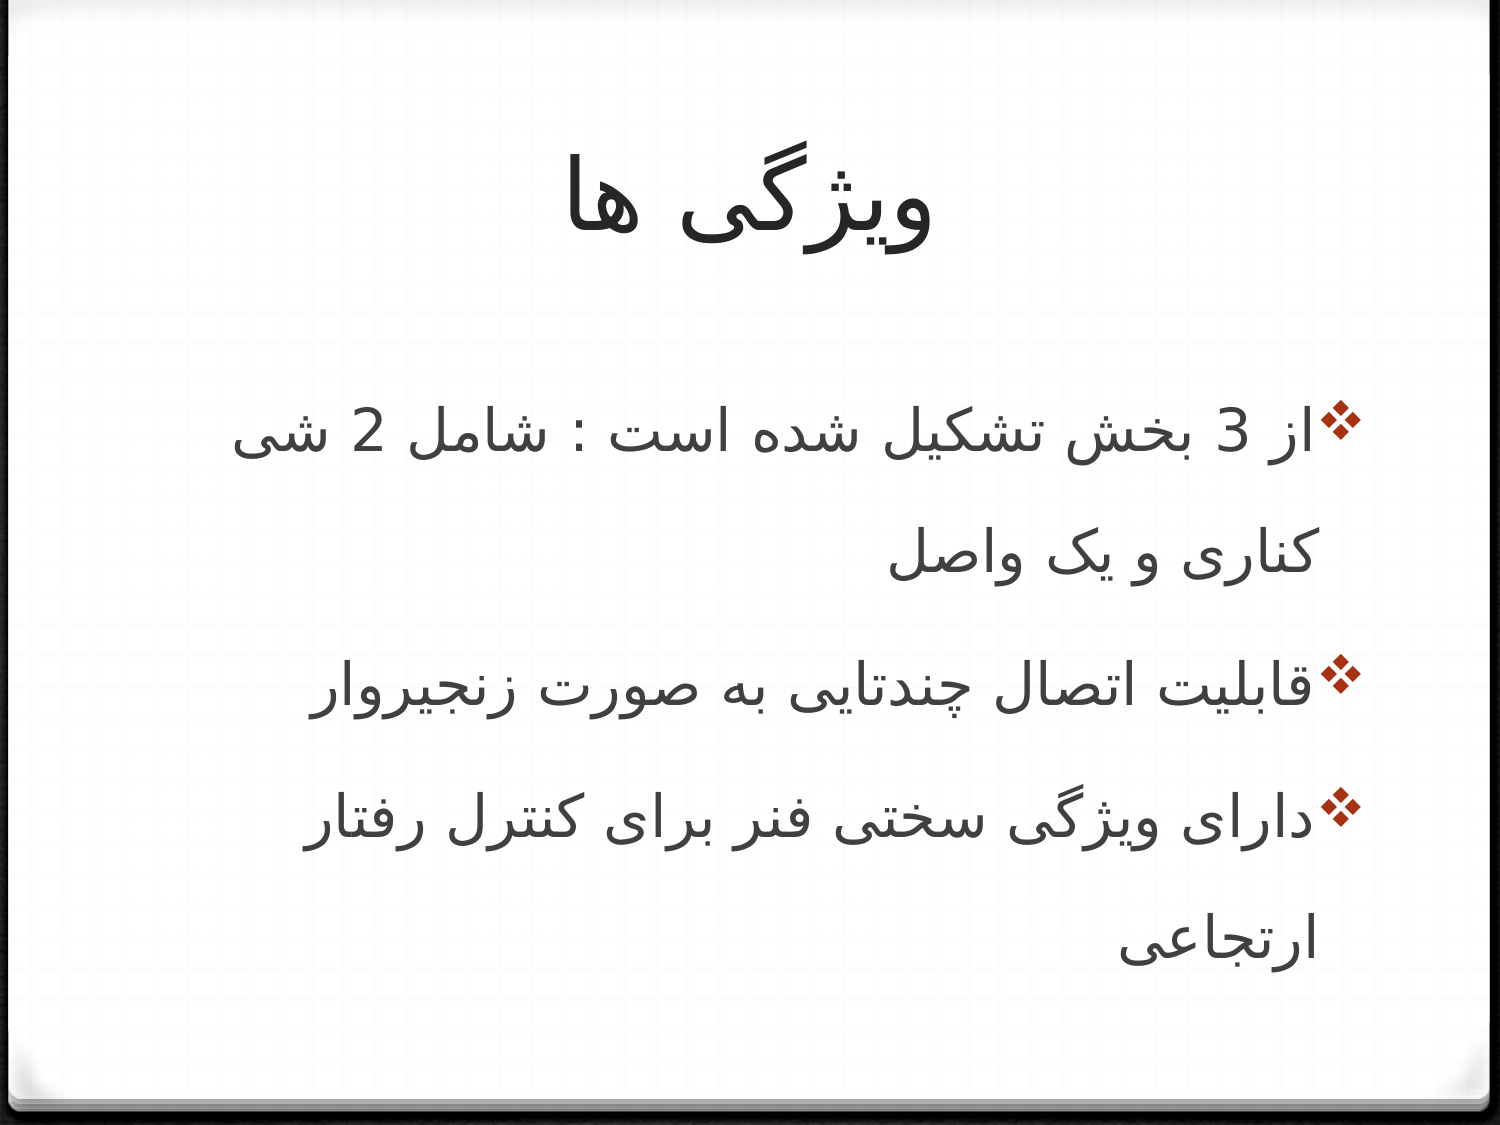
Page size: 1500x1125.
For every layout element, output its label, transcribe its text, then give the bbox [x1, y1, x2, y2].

title ویژگی ها [90, 71, 1410, 309]
picture [0, 0, 1500, 1125]
list از 3 بخش تشکیل شده است : شامل 2 شی کناری و یک واصل قابلیت اتصال چندتایی به صورت زنجیروار دارای ویژگی سختی فنر برای کنترل رفتار ارتجاعی [137, 334, 1363, 983]
